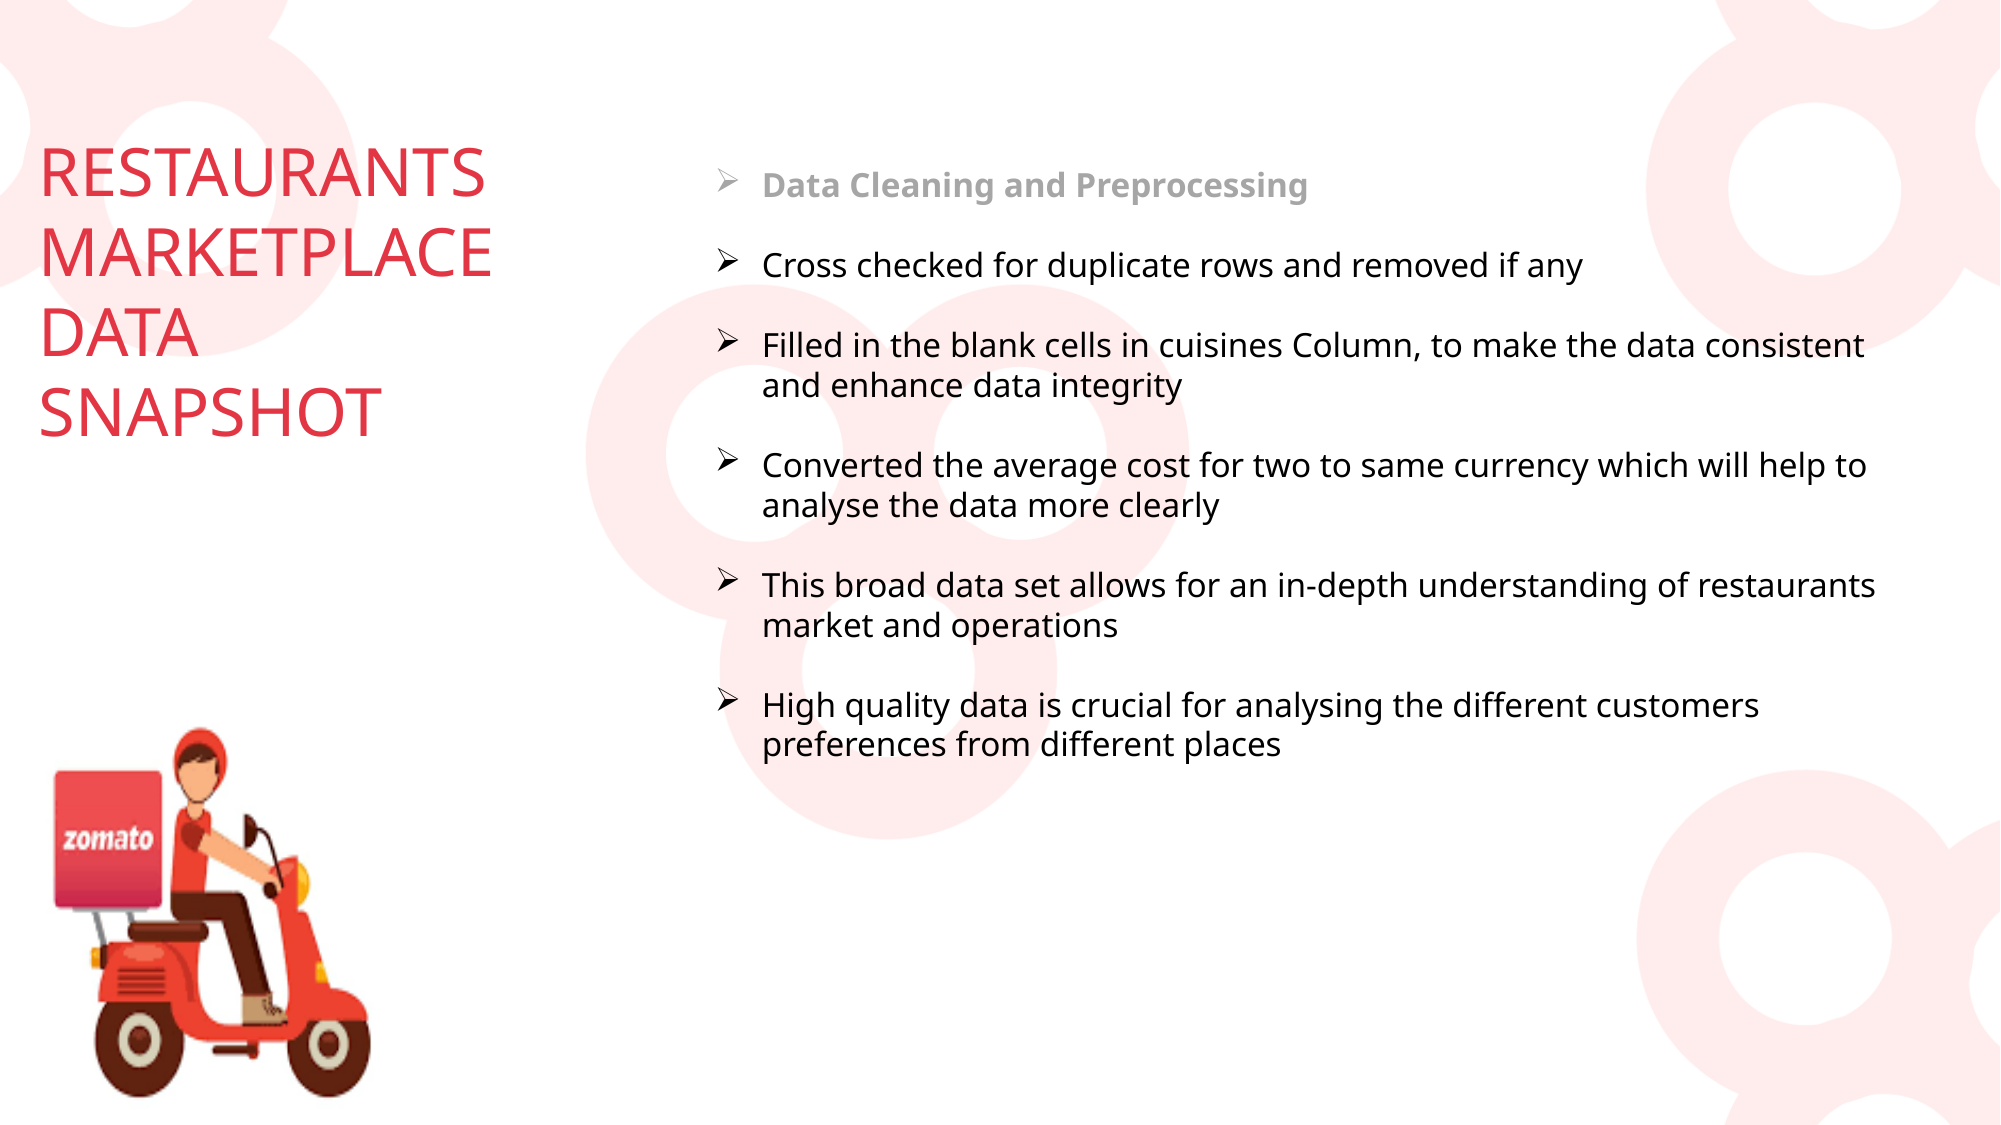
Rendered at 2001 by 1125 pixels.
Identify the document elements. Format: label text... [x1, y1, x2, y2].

text_box RESTAURANTS MARKETPLACE DATA SNAPSHOT [24, 122, 559, 457]
picture [0, 692, 535, 1125]
text_box Data Cleaning and Preprocessing Cross checked for duplicate rows and removed if any Filled in the blank cells in cuisines Column, to make the data consistent and enhance data integrity Converted the average cost for two to same currency which will help to analyse the data more clearly This broad data set allows for an in-depth understanding of restaurants market and operations High quality data is crucial for analysing the different customers preferences from different places [700, 122, 1901, 771]
